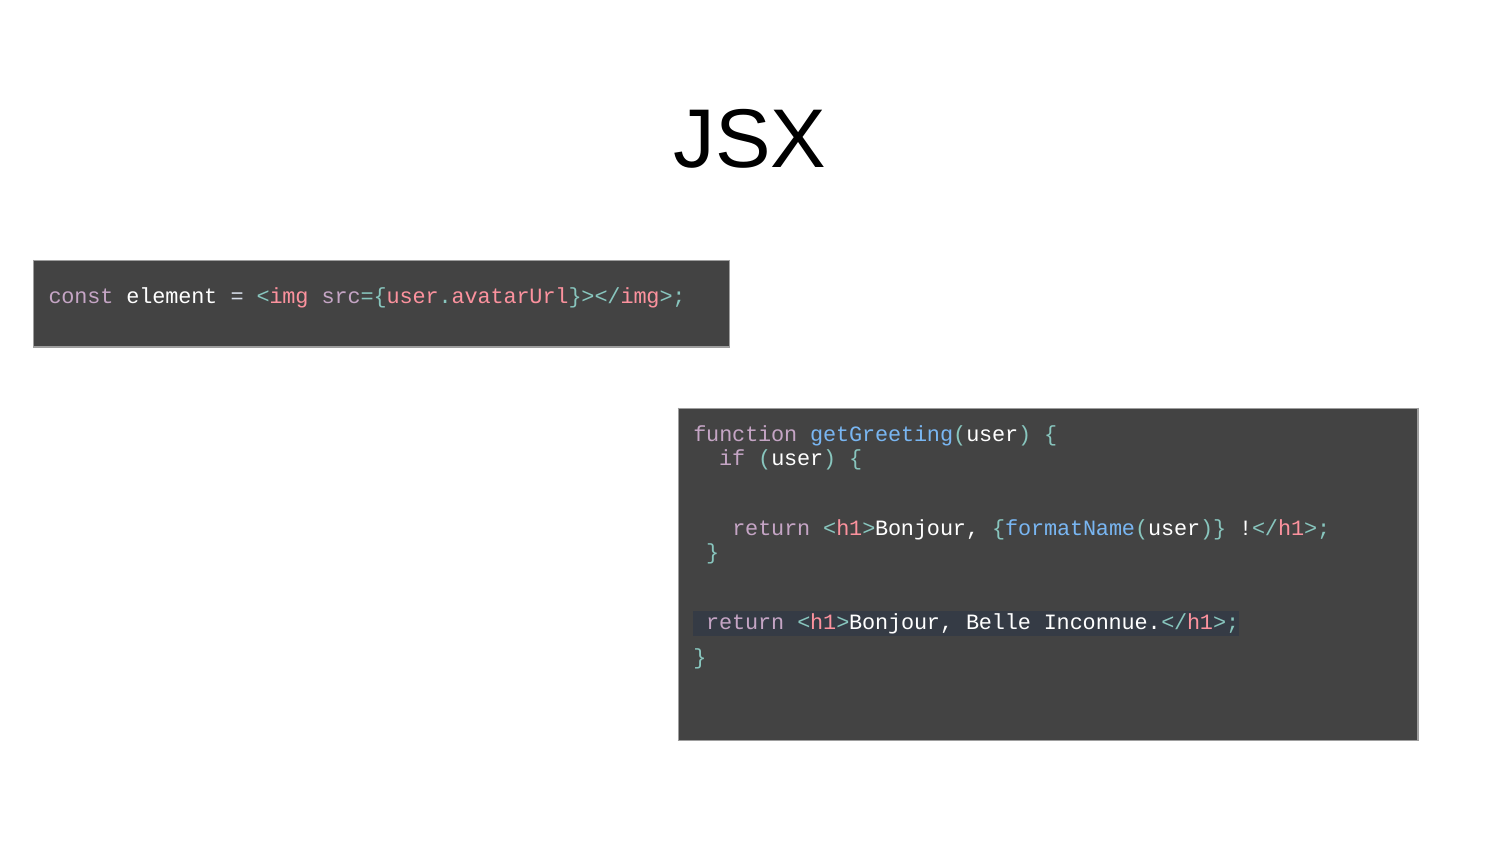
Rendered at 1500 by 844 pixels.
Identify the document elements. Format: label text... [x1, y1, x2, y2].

table_header const element = <img src={user.avatarUrl}></img>; [34, 261, 729, 346]
title JSX [51, 63, 1449, 200]
table_header function getGreeting(user) { if (user) { return <h1>Bonjour, {formatName(user)} !</h1>; } return <h1>Bonjour, Belle Inconnue.</h1>; } [679, 409, 1417, 740]
